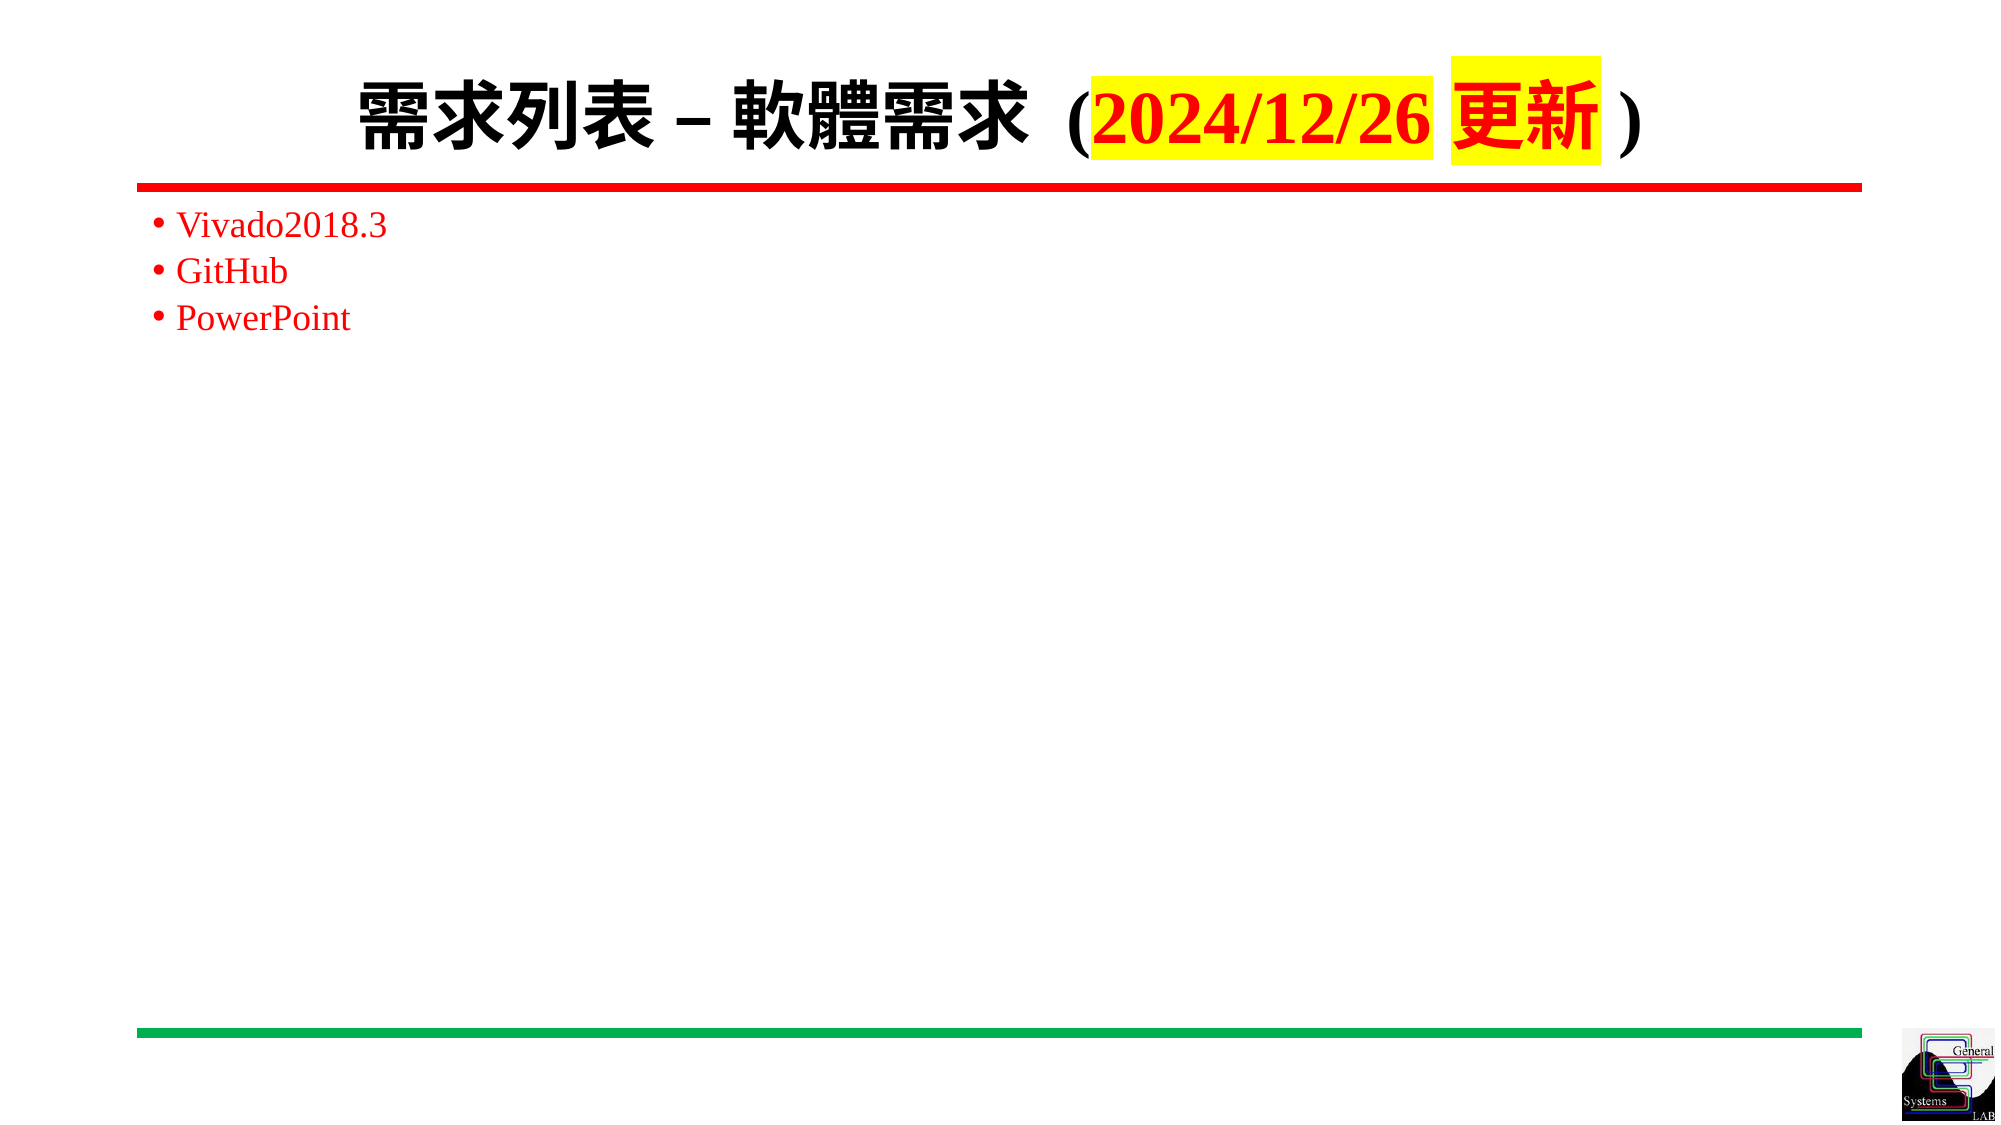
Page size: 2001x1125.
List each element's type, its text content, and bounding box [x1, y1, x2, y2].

title 需求列表 – 軟體需求 (2024/12/26更新) [137, 59, 1863, 178]
list Vivado2018.3 GitHub PowerPoint [137, 197, 1863, 1024]
picture [1902, 1028, 1995, 1121]
